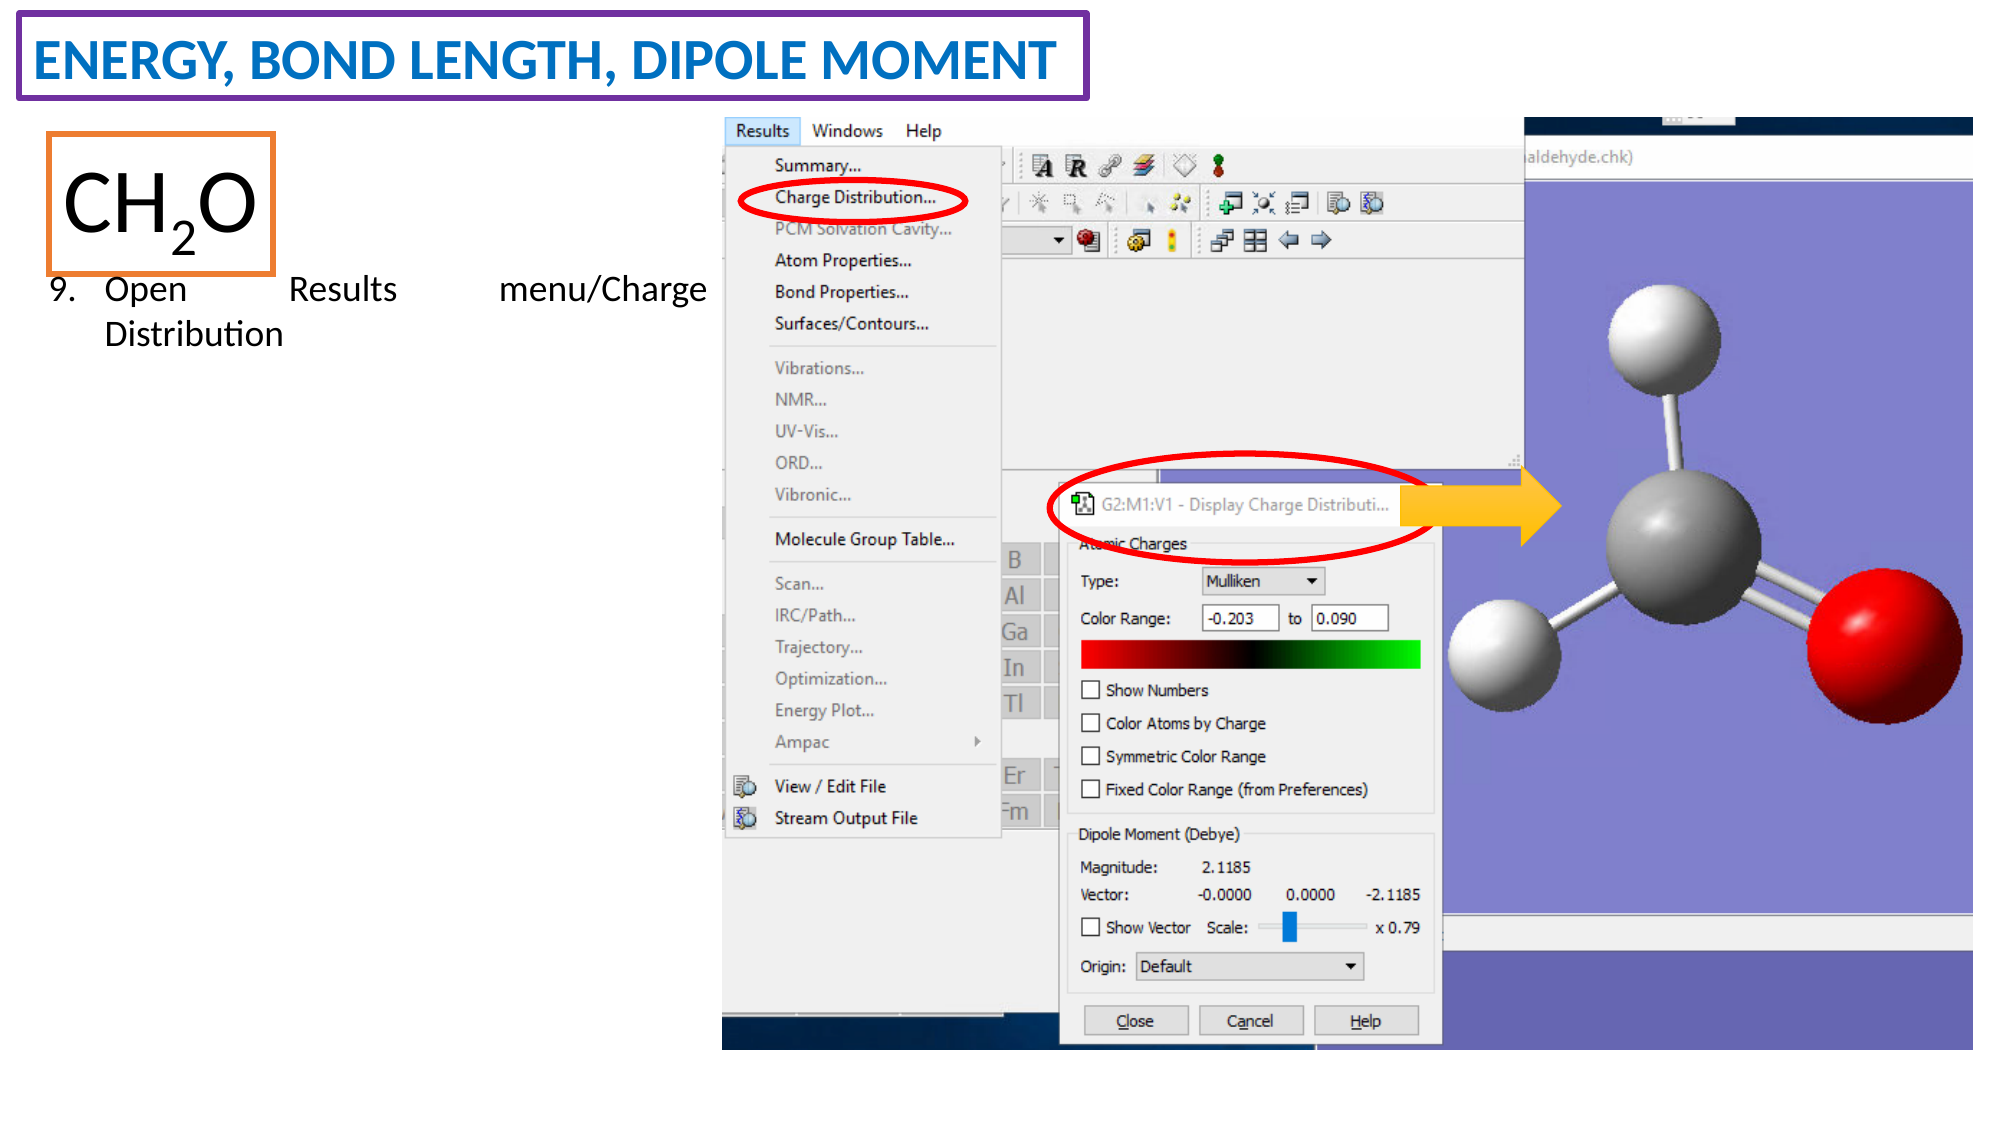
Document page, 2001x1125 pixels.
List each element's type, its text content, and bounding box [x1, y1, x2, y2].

text_box ENERGY, BOND LENGTH, DIPOLE MOMENT [19, 13, 1087, 99]
picture [722, 117, 1973, 1050]
text_box CH2O [48, 133, 274, 256]
text_box Open Results menu/Charge Distribution [33, 256, 722, 407]
